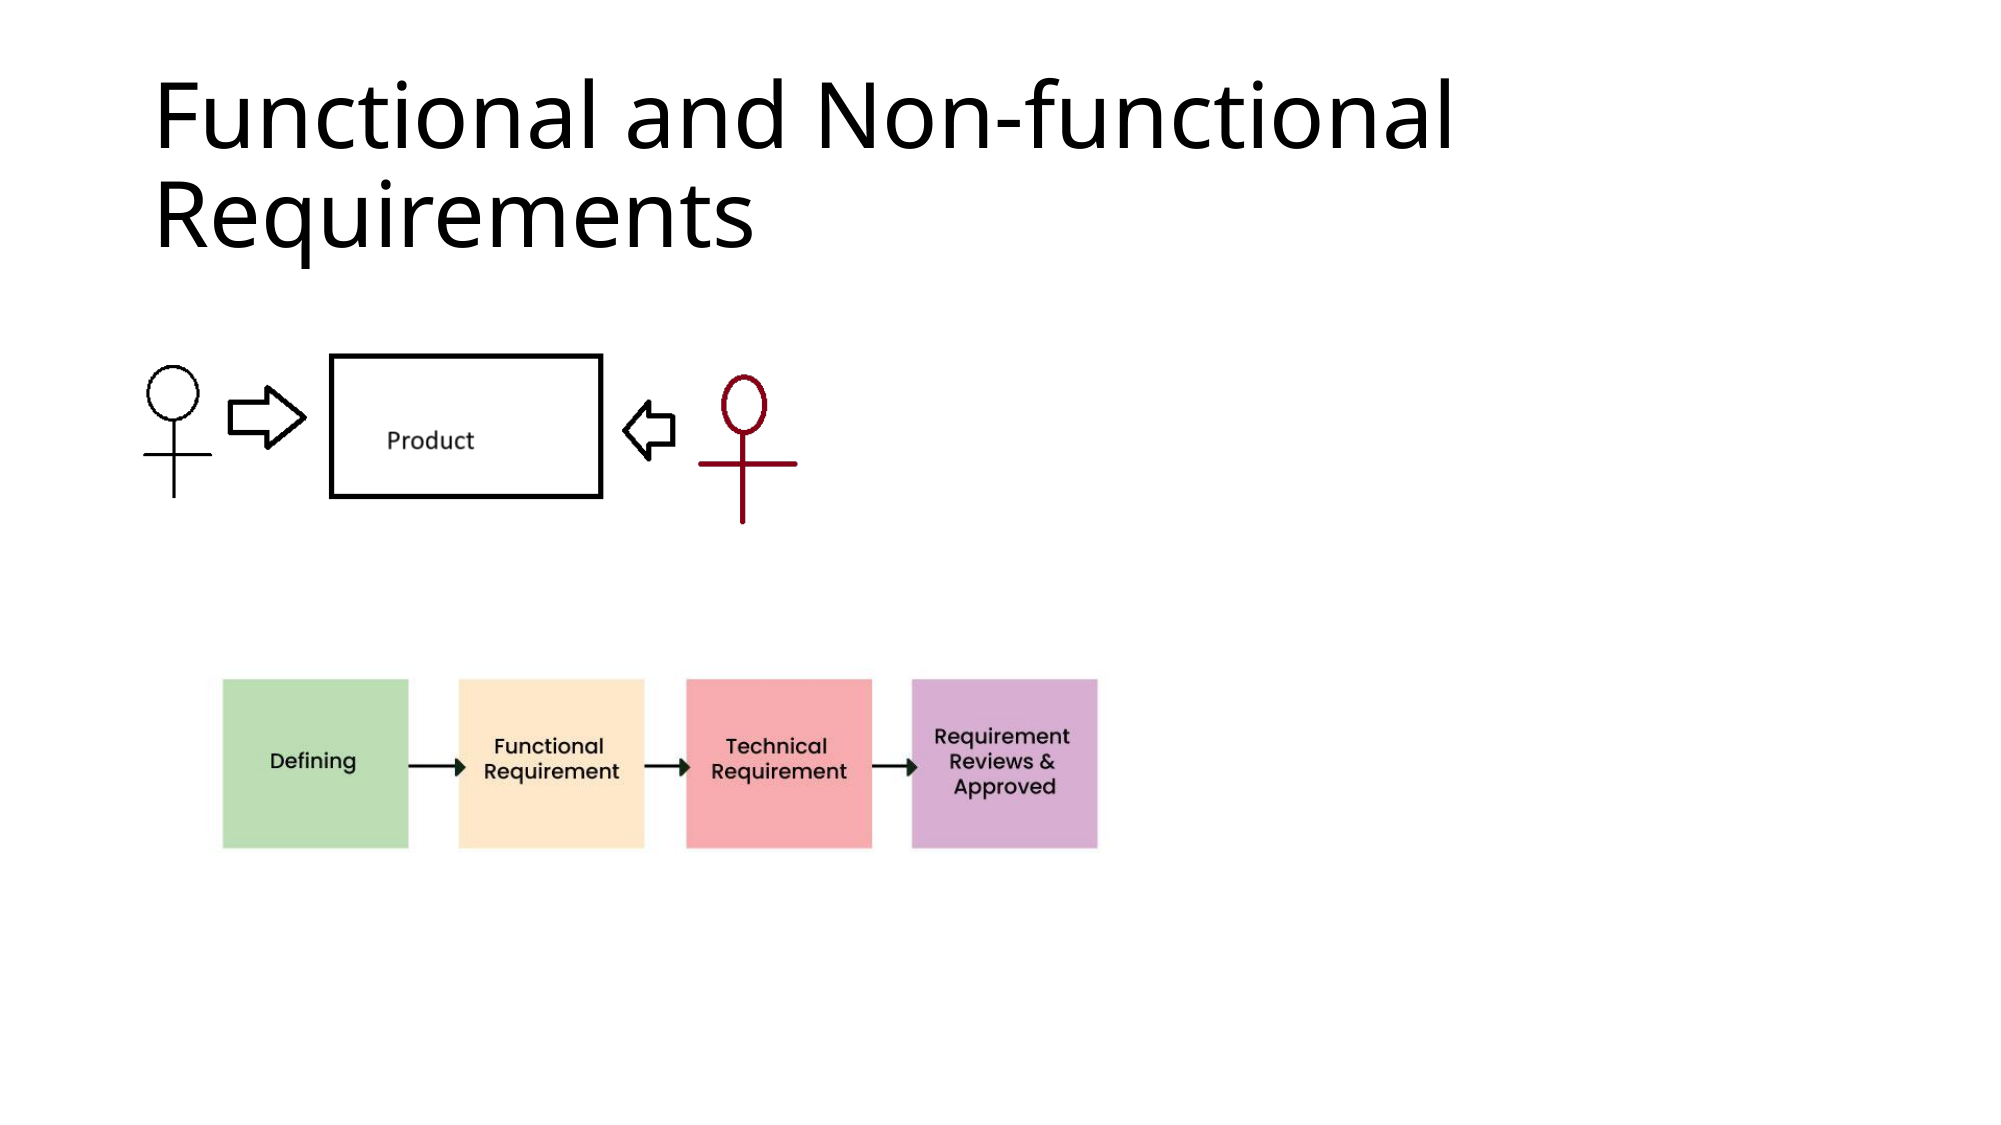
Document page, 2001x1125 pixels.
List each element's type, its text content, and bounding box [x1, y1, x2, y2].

picture [188, 649, 1162, 881]
title Functional and Non-functional Requirements [137, 59, 1863, 278]
picture [137, 298, 811, 563]
